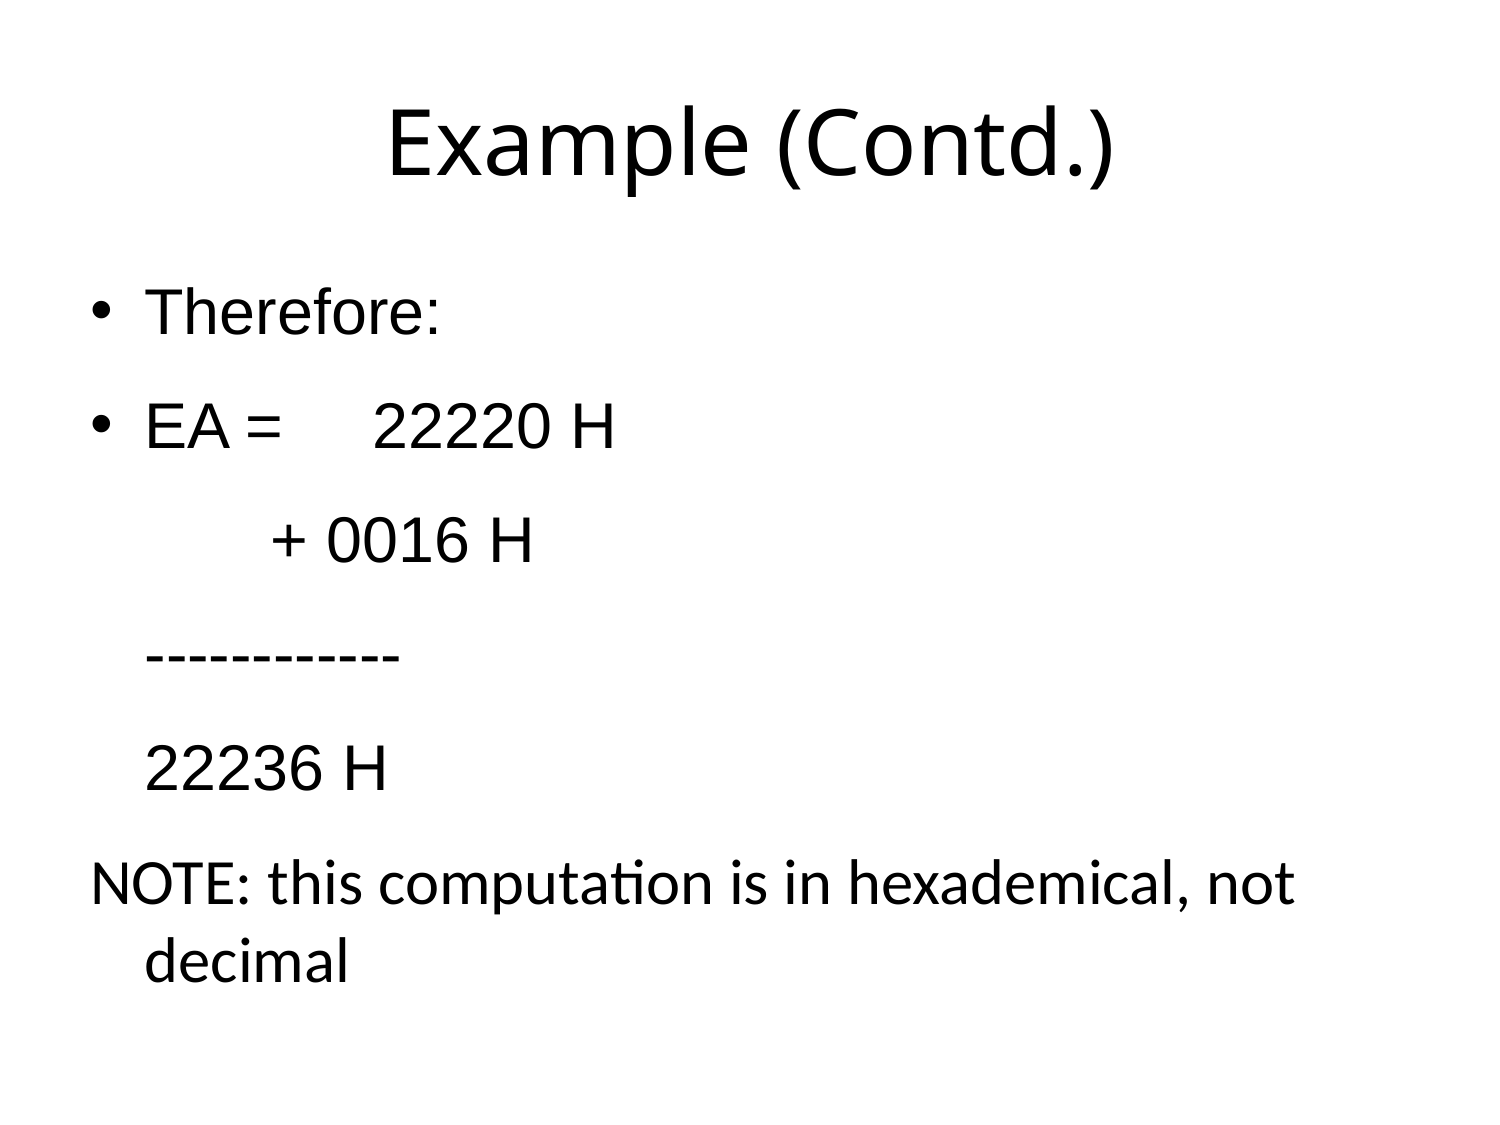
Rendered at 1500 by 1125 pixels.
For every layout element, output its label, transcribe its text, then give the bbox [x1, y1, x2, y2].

list Therefore: EA = 22220 H + 0016 H ------------ 22236 H NOTE: this computation is in hexademical, not decimal [75, 262, 1425, 1005]
title Example (Contd.) [75, 45, 1425, 233]
